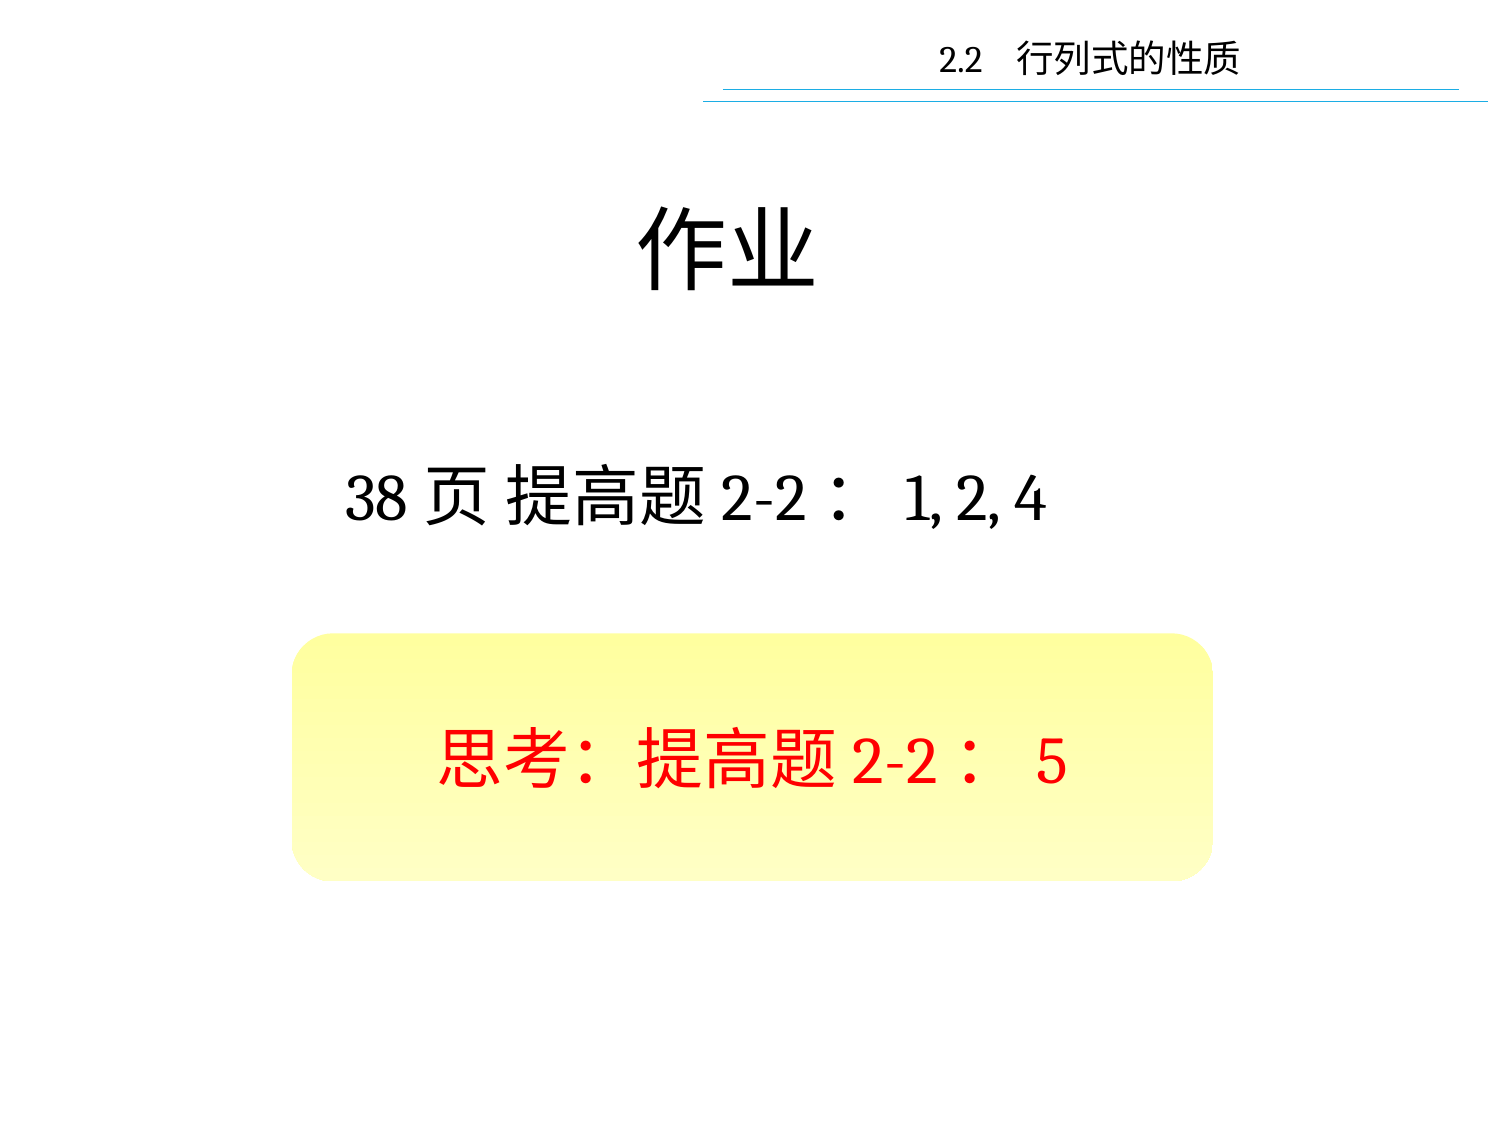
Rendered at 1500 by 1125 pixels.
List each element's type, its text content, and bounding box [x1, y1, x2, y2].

text_box 38页 提高题2-2：1, 2, 4 [330, 446, 1116, 542]
text_box 2.2 行列式的性质 [752, 27, 1429, 84]
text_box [702, 89, 1489, 102]
text_box 作业 [621, 184, 879, 310]
text_box 思考：提高题2-2：5 [290, 632, 1215, 883]
